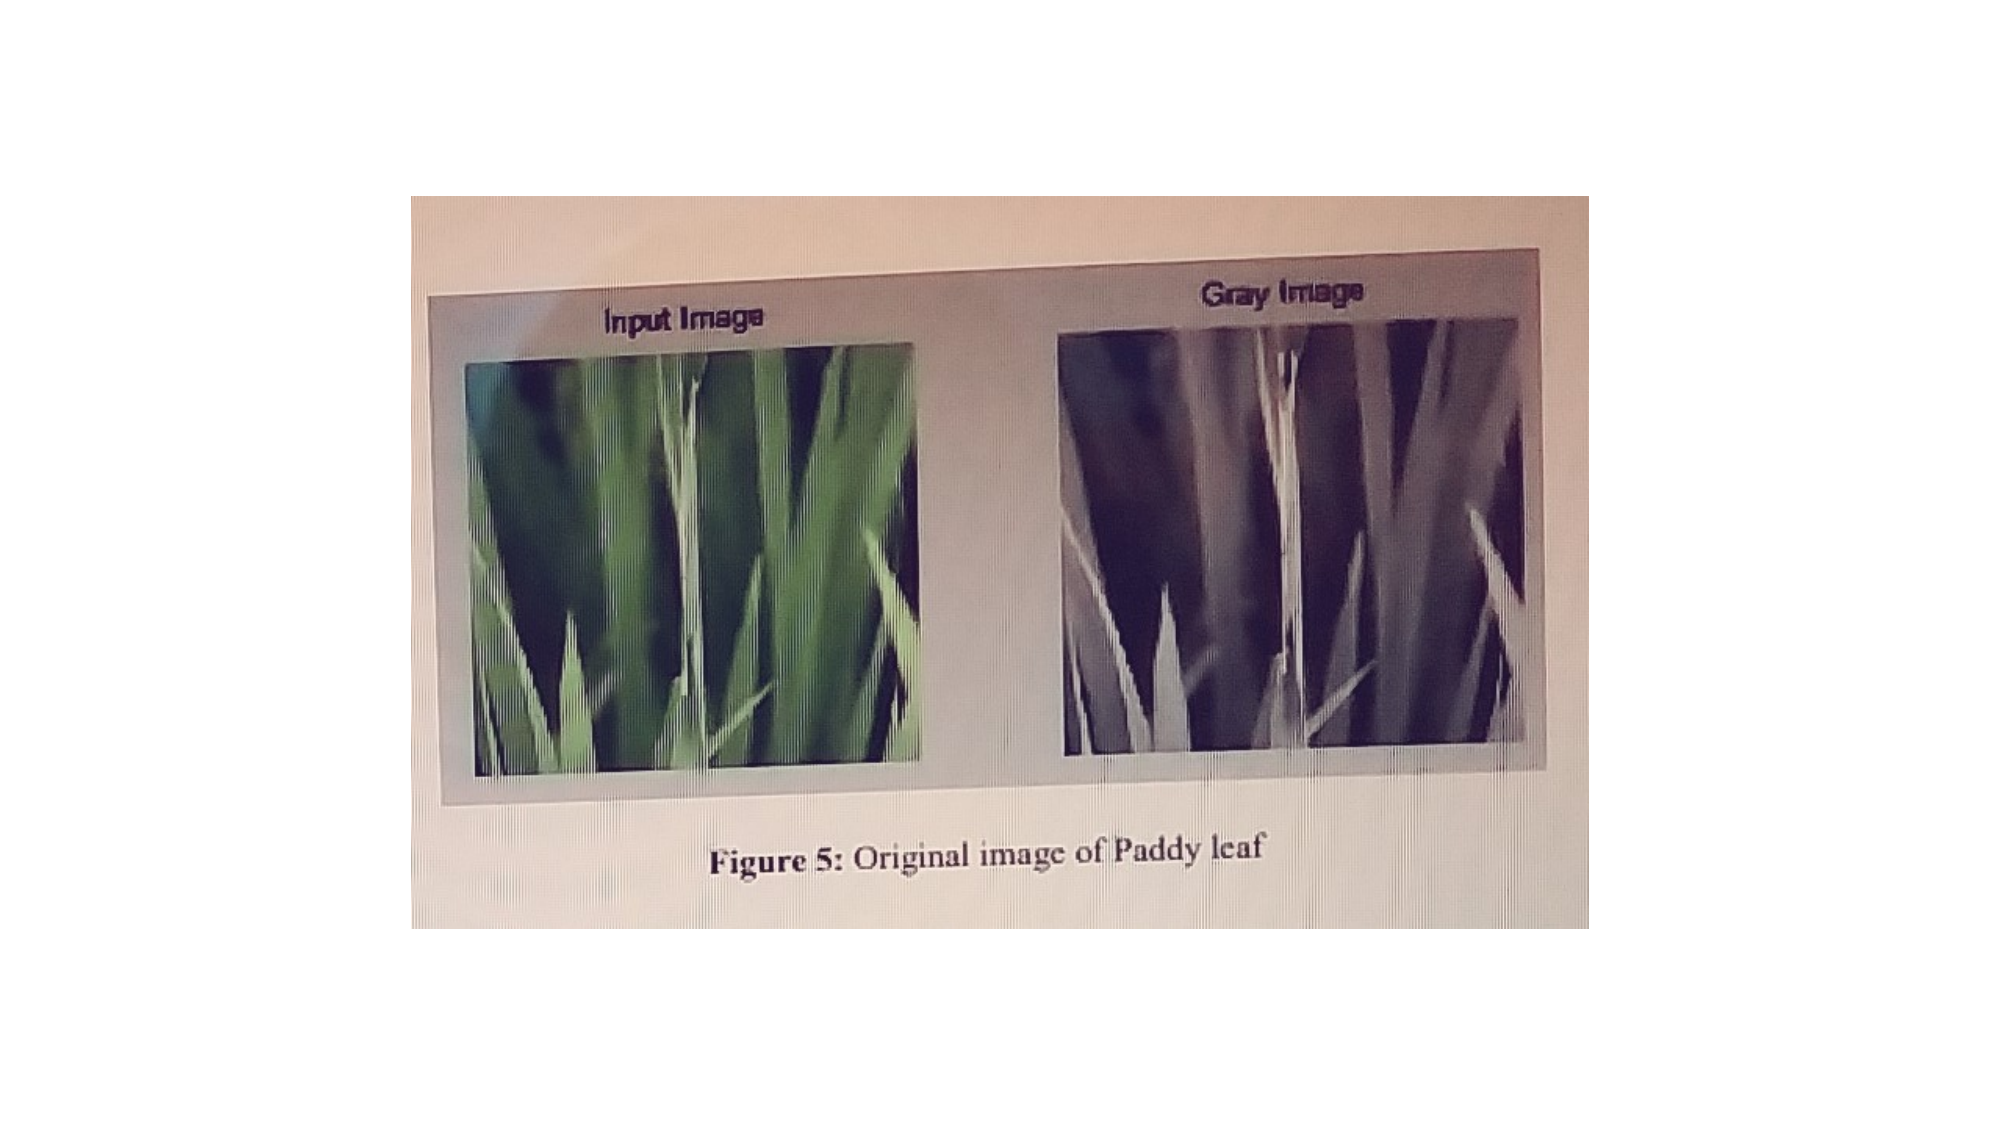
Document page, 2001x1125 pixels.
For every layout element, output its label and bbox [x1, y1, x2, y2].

picture [411, 196, 1589, 929]
